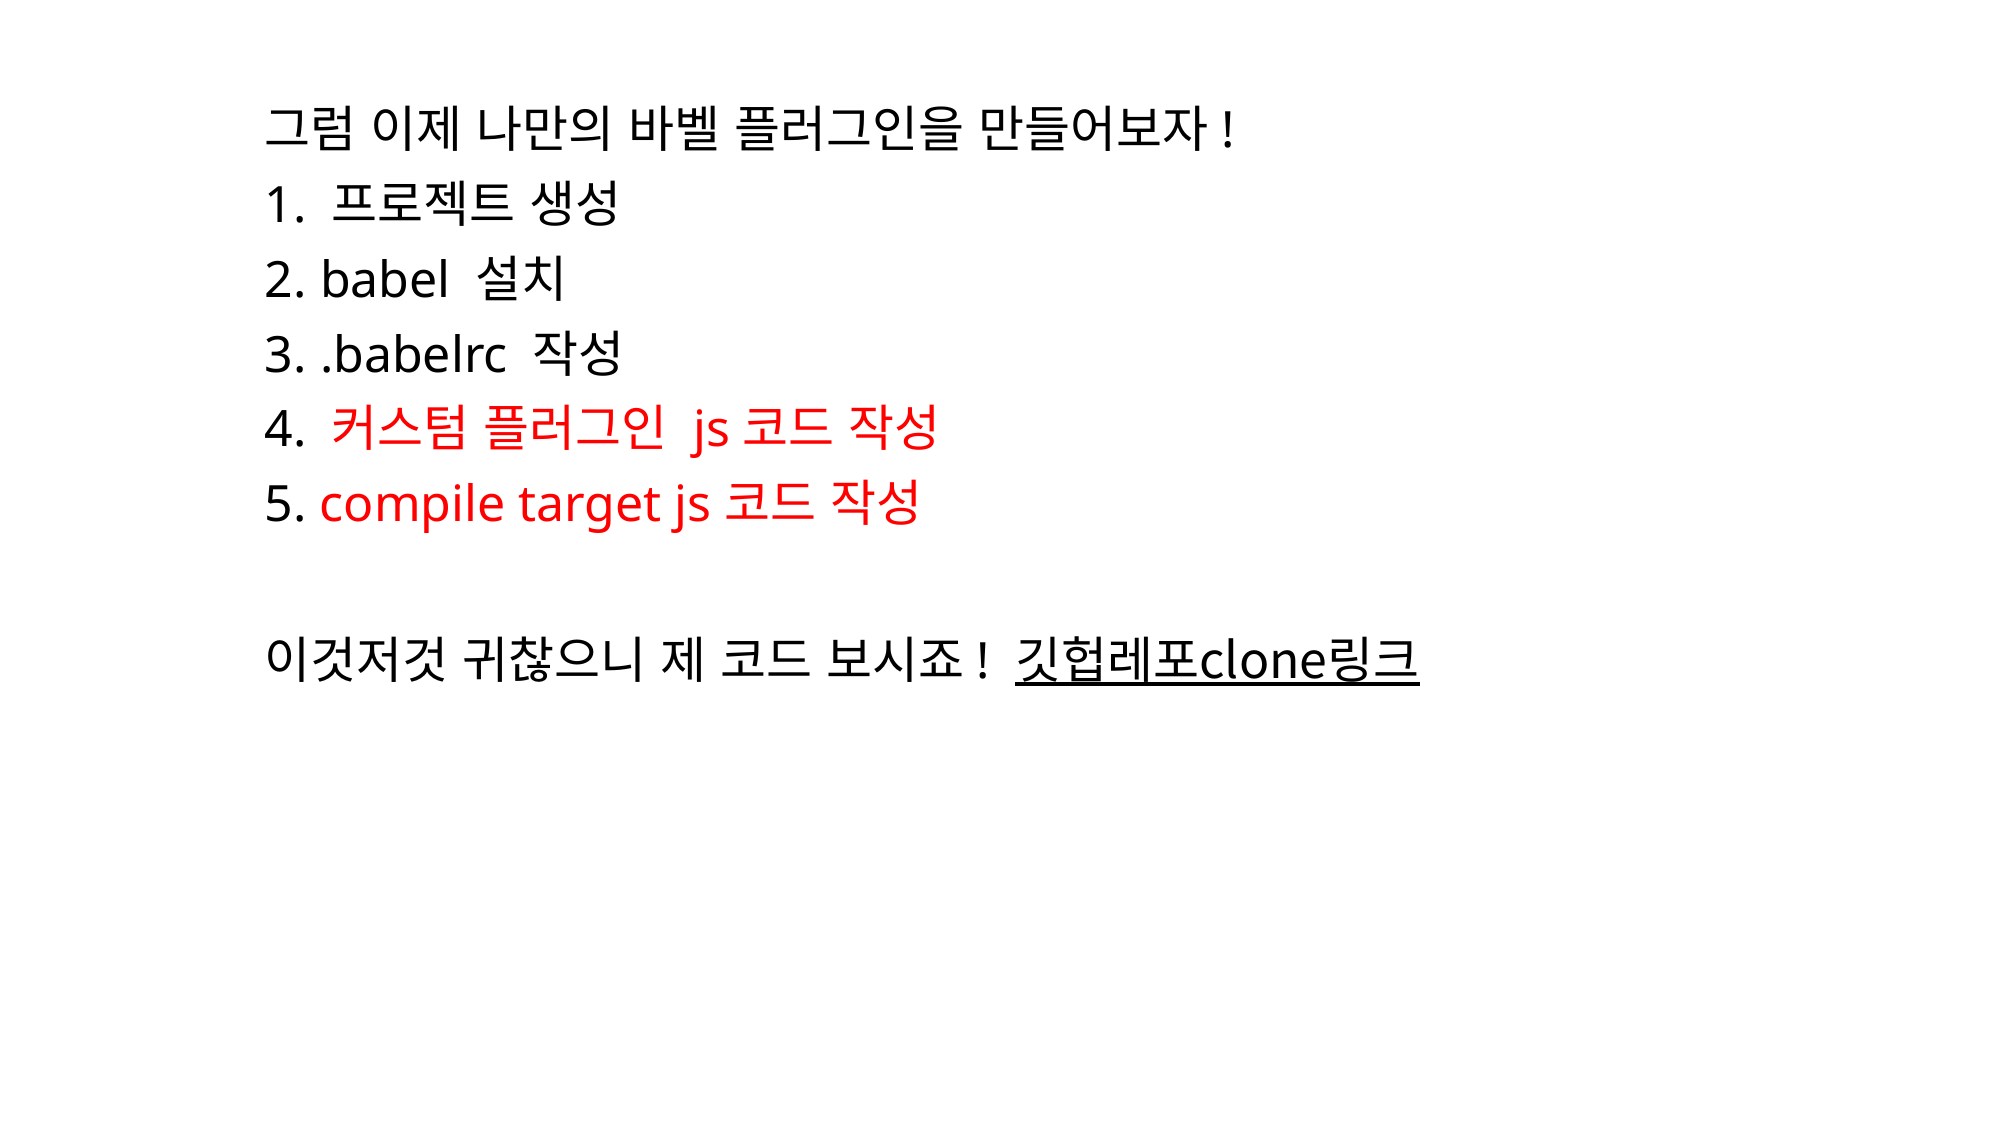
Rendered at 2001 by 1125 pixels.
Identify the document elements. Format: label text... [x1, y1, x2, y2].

subtitle 그럼 이제 나만의 바벨 플러그인을 만들어보자! 1. 프로젝트 생성 2. babel 설치 3. .babelrc 작성 4. 커스텀 플러그인 js코드 작성 5. compile target js코드 작성 이것저것 귀찮으니 제 코드 보시죠! 깃헙레포clone링크 [249, 96, 1751, 863]
